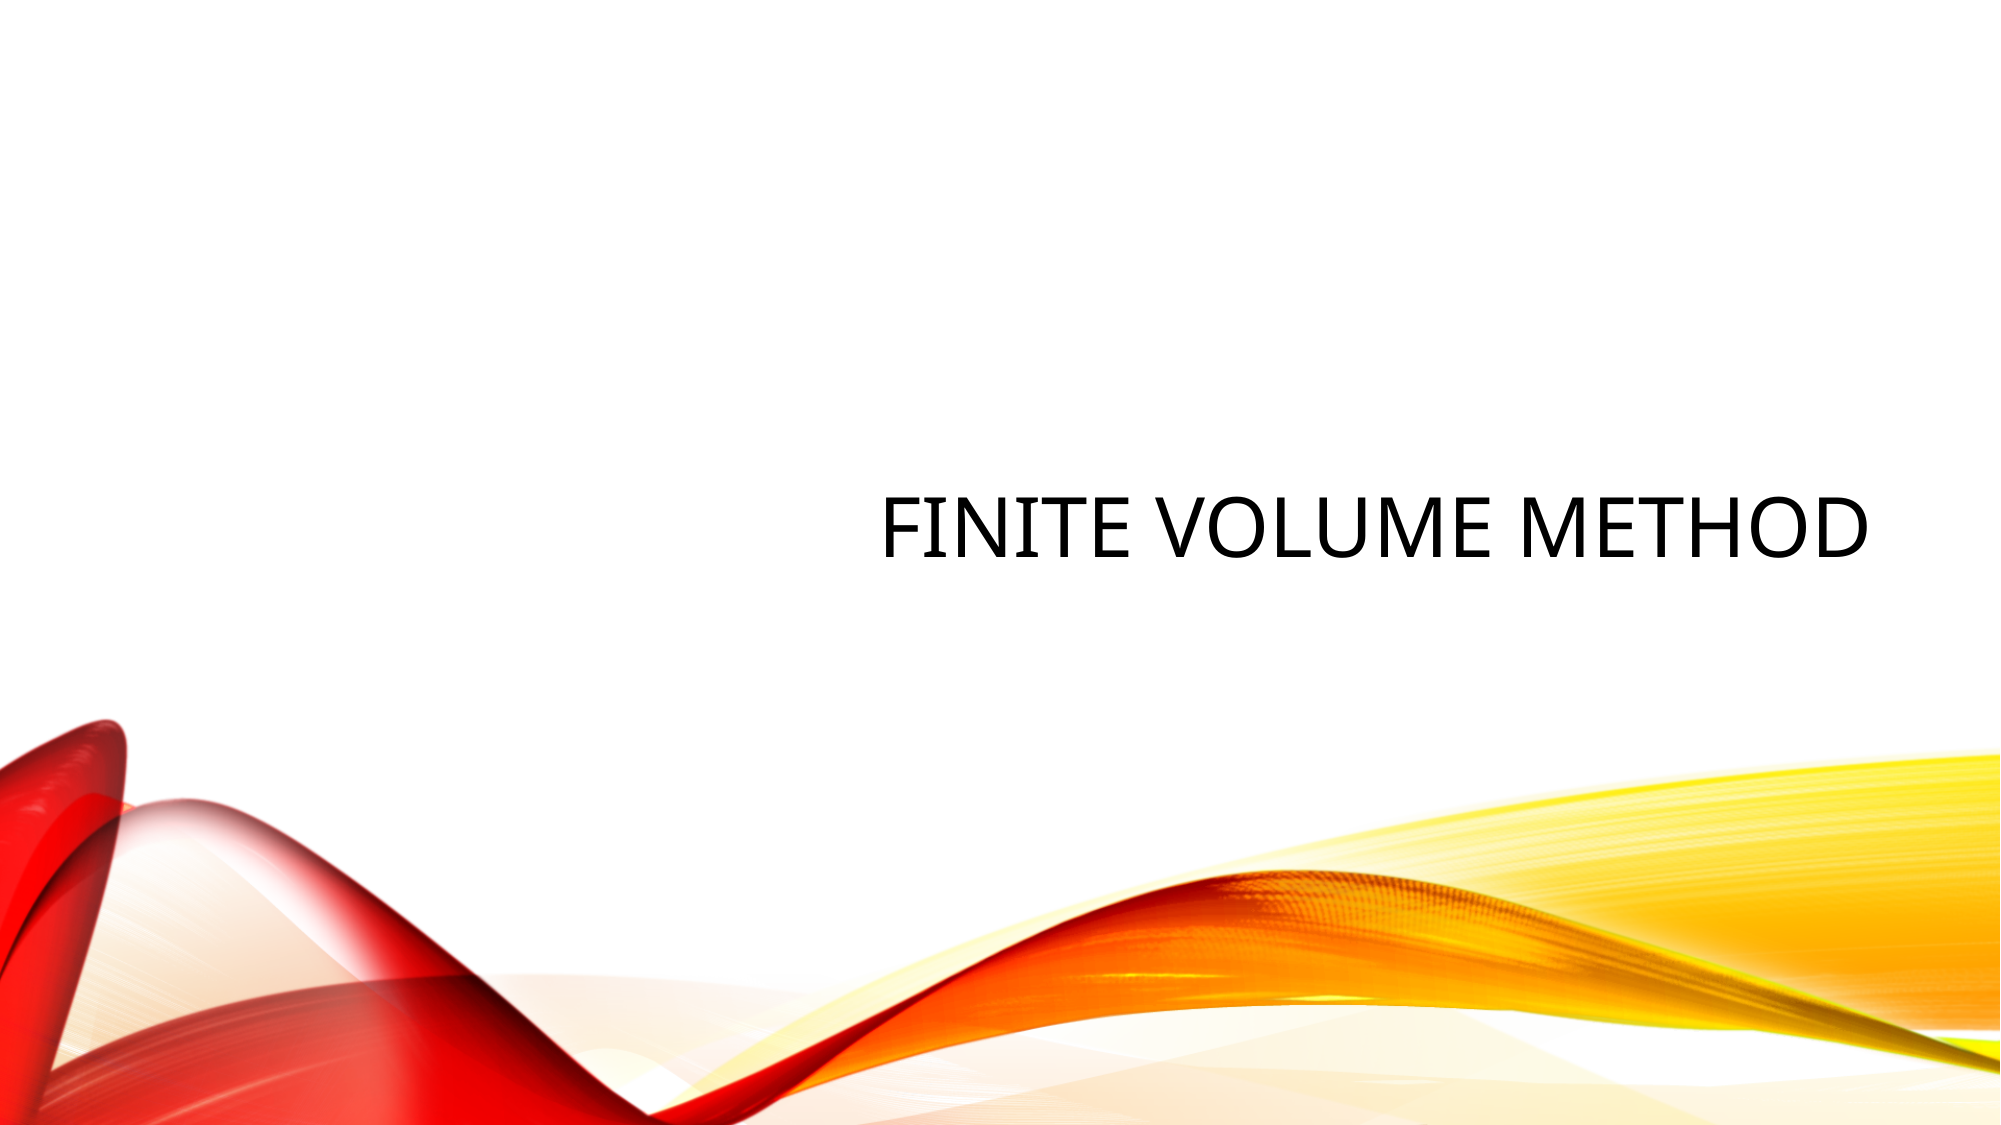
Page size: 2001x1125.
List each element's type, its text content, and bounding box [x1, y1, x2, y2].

picture [0, 717, 2000, 1125]
title Finite VOLUME Method [112, 123, 1888, 584]
